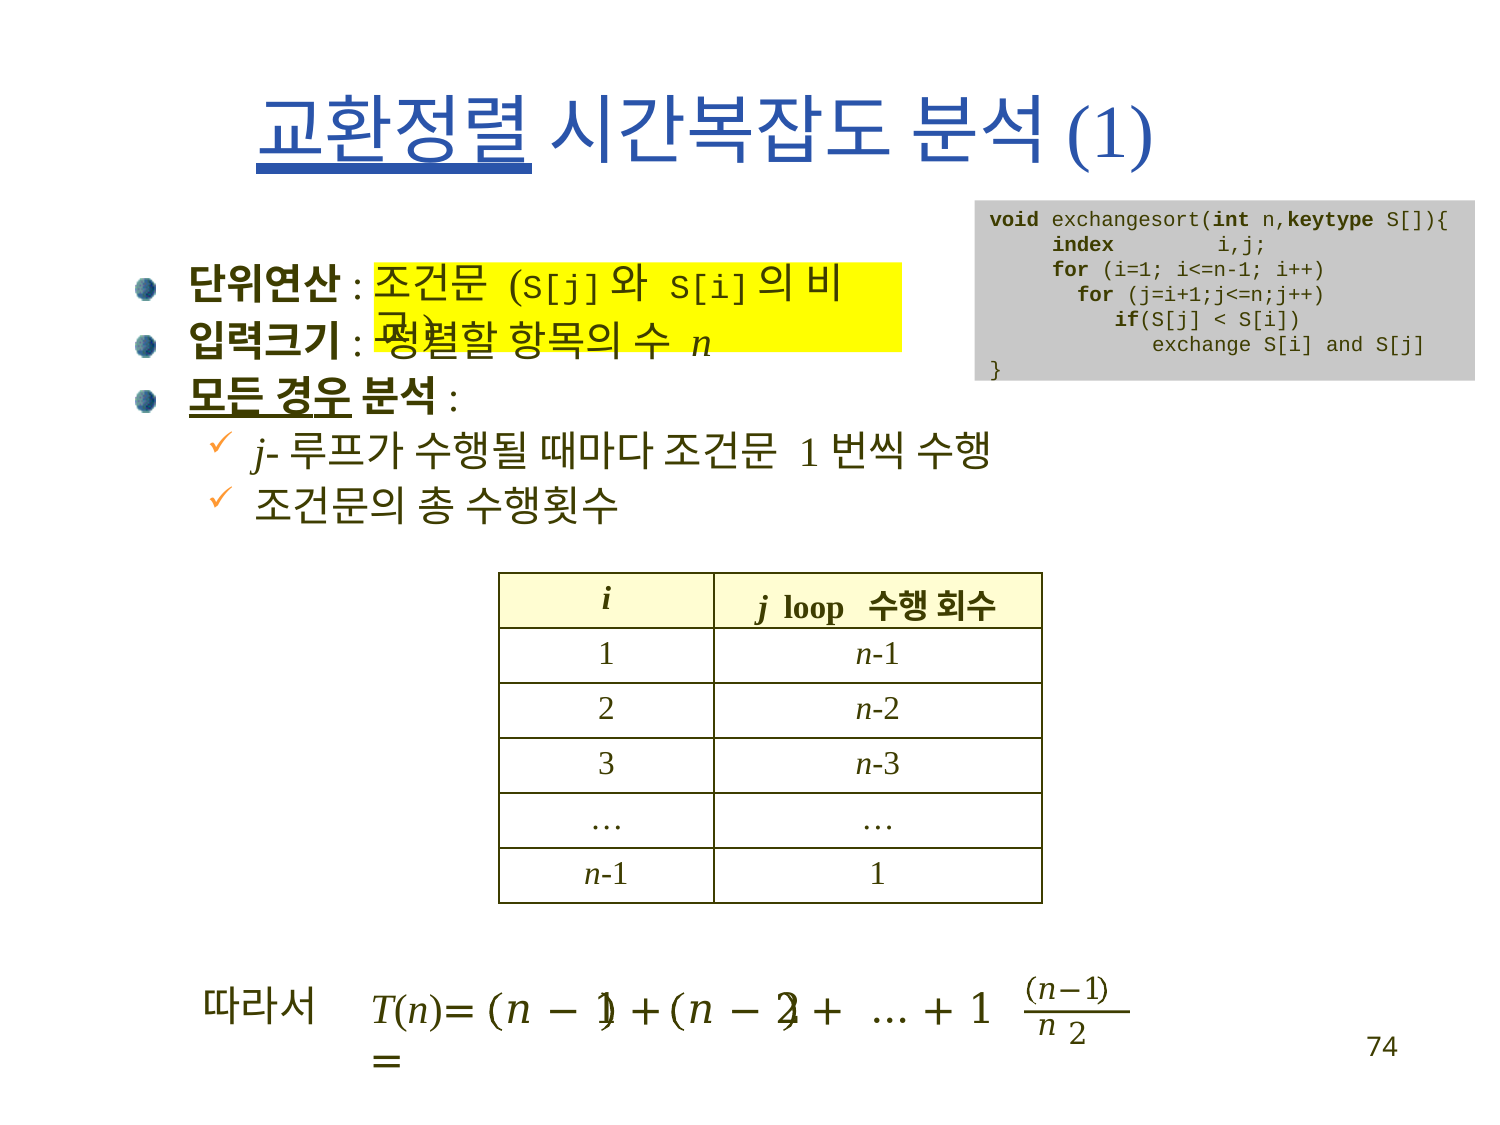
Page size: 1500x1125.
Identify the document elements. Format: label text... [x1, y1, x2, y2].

picture [134, 335, 156, 358]
picture [134, 390, 156, 413]
table_cell … [500, 794, 713, 847]
table_cell 1 [715, 849, 1041, 902]
table_cell n-3 [715, 739, 1041, 792]
text_box 𝑛−1 𝑛 [1035, 966, 1132, 1042]
text_box 2 [1066, 1018, 1089, 1051]
table_cell n-1 [500, 849, 713, 902]
text_box T(n)= 𝑛 − 1 + 𝑛 − 2 + … + 1 = [368, 979, 1006, 1083]
table_cell 1 [500, 629, 713, 682]
table_cell n-2 [715, 684, 1041, 737]
text_box [1024, 1010, 1035, 1014]
table_cell 3 [500, 739, 713, 792]
text_box 입력크기: 정렬할 항목의 수 n 모든 경우 분석: [186, 307, 720, 420]
slide_number 74 [1360, 1035, 1404, 1125]
picture [134, 278, 156, 301]
title 교환정렬 시간복잡도 분석(1) [254, 80, 1209, 271]
text_box 조건문 (S[j]와 S[i]의 비교) [373, 262, 902, 353]
table_header j loop 수행 회수 [715, 574, 1041, 627]
table_cell n-1 [715, 629, 1041, 682]
text_box 따라서 [200, 977, 330, 1030]
table_cell … [715, 794, 1041, 847]
text_box j-루프가 수행될 때마다 조건문 1번씩 수행 조건문의 총 수행횟수 [205, 417, 1022, 530]
text_box void exchangesort(int n,keytype S[]){ index i,j; for (i=1; i<=n-1; i++) for (j=i+1;j<=n;j++) if(S[j] < S[i]) exchange S[i] and S[j] } [974, 200, 1475, 381]
text_box 단위연산: [186, 255, 367, 307]
table_header i [500, 574, 713, 627]
text_box [1026, 976, 1035, 1004]
table_cell 2 [500, 684, 713, 737]
